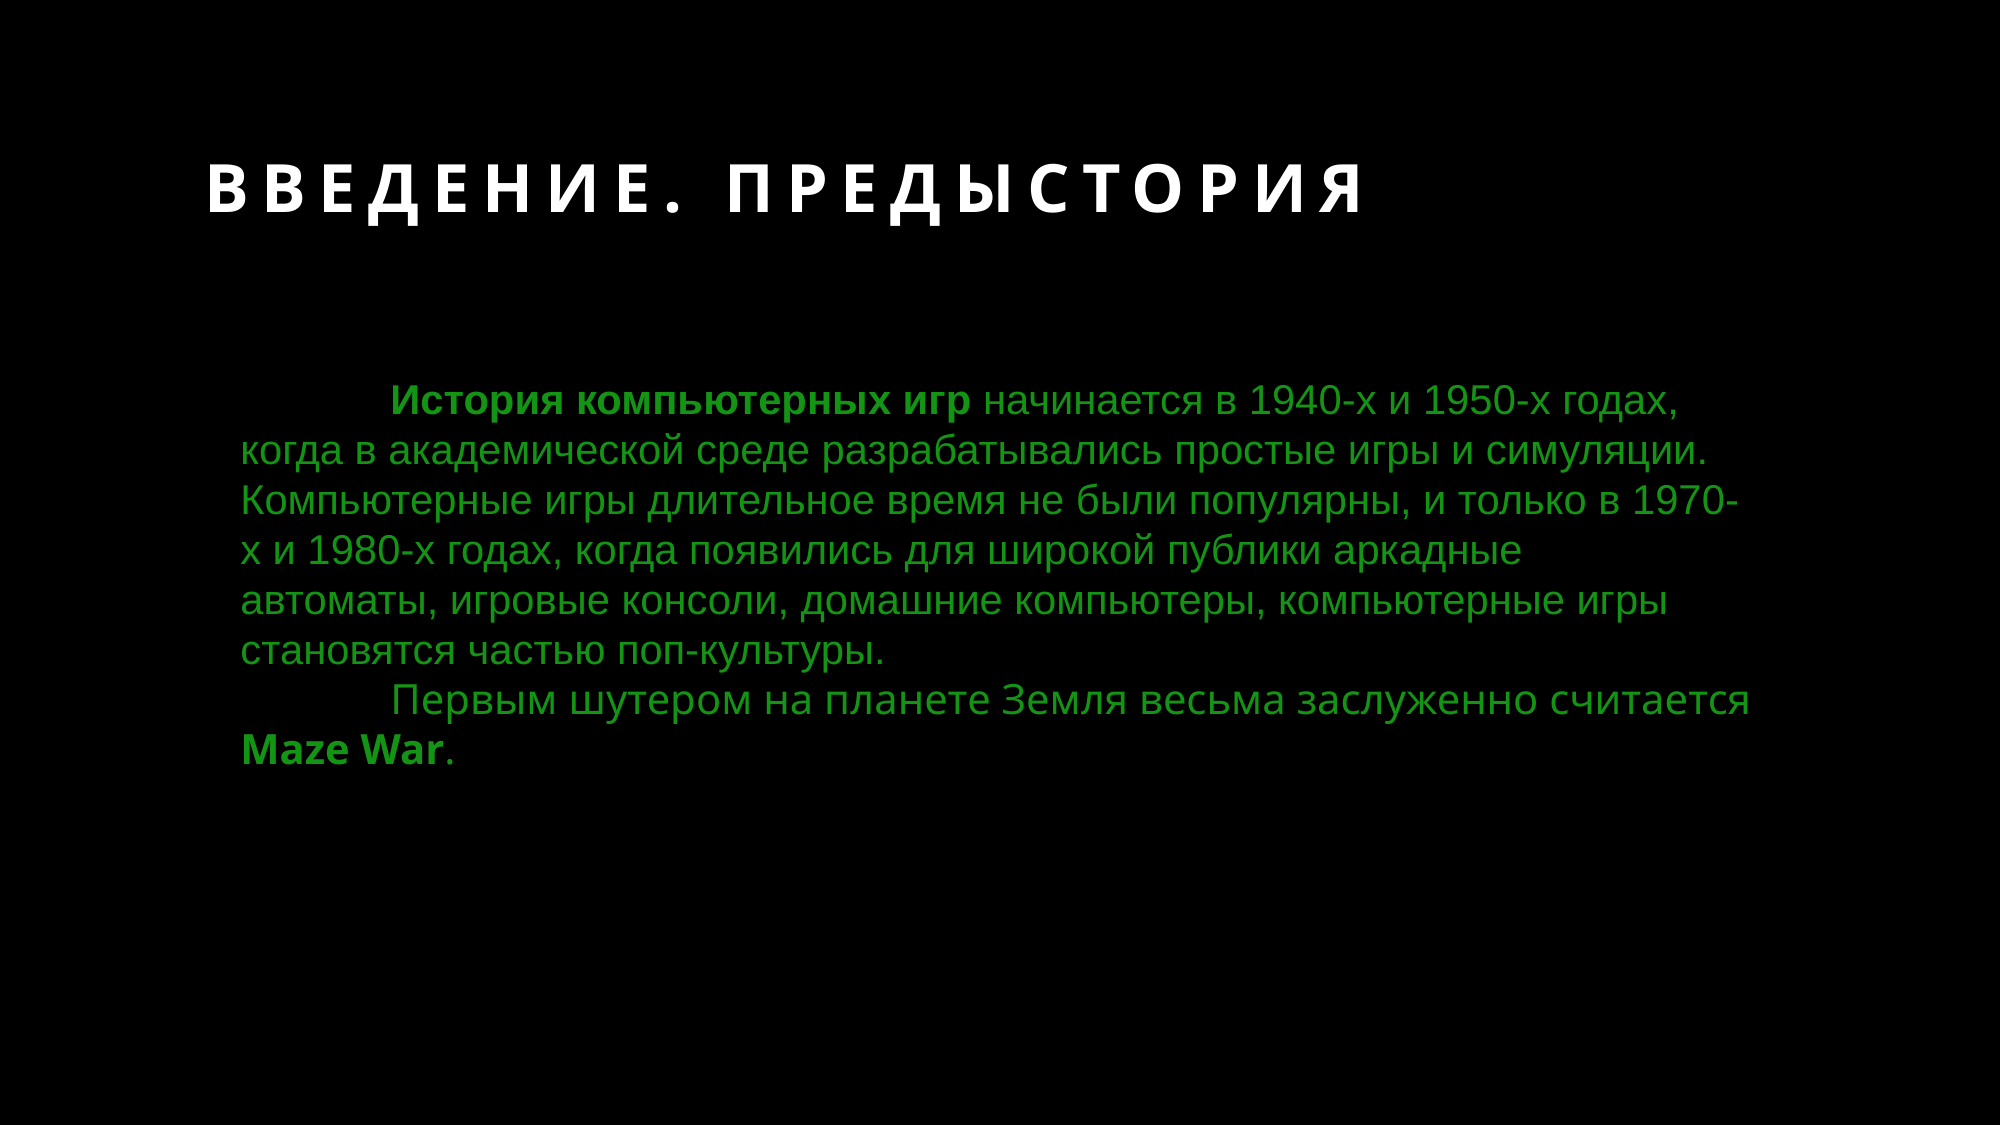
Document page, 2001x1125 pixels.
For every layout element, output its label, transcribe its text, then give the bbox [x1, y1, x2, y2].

text_box История компьютерных игр начинается в 1940-х и 1950-х годах, когда в академической среде разрабатывались простые игры и симуляции. Компьютерные игры длительное время не были популярны, и только в 1970-х и 1980-х годах, когда появились для широкой публики аркадные автоматы, игровые консоли, домашние компьютеры, компьютерные игры становятся частью поп-культуры. Первым шутером на планете Земля весьма заслуженно считается Maze War. [225, 365, 1768, 781]
title Введение. Предыстория [189, 92, 1705, 234]
